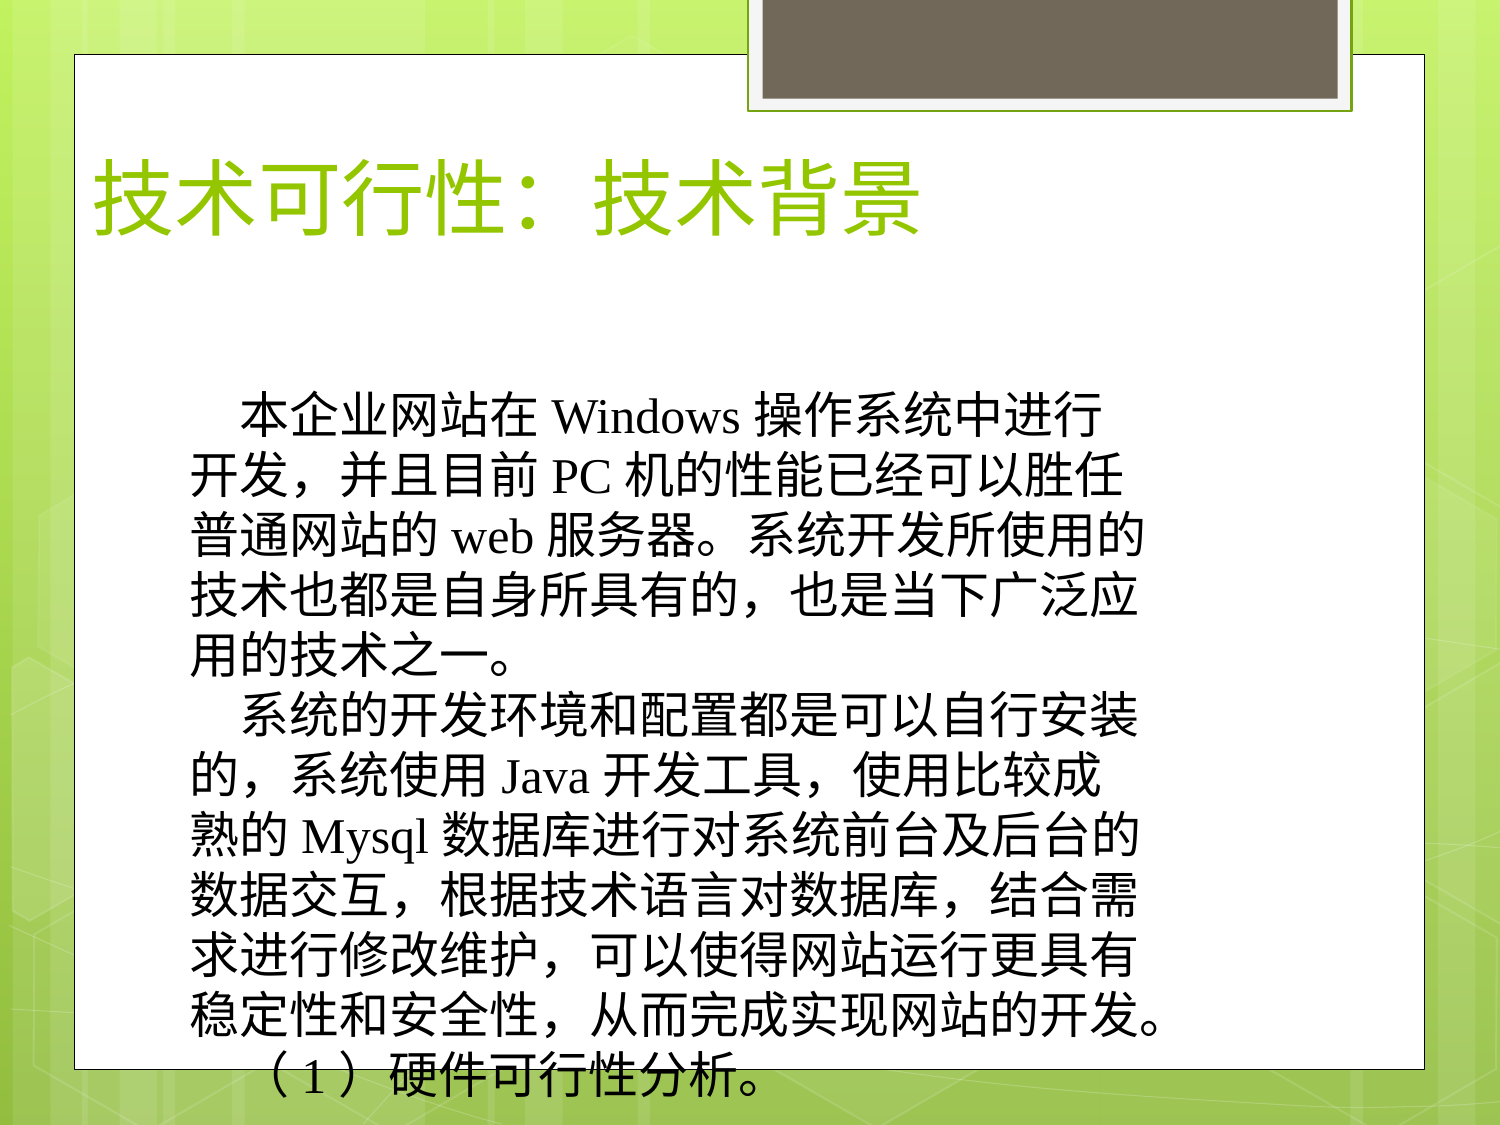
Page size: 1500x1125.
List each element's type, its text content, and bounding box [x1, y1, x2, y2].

text_box 本企业网站在Windows操作系统中进行开发，并且目前PC机的性能已经可以胜任普通网站的web服务器。系统开发所使用的技术也都是自身所具有的，也是当下广泛应用的技术之一。 系统的开发环境和配置都是可以自行安装的，系统使用Java开发工具，使用比较成熟的Mysql数据库进行对系统前台及后台的数据交互，根据技术语言对数据库，结合需求进行修改维护，可以使得网站运行更具有稳定性和安全性，从而完成实现网站的开发。 （1）硬件可行性分析。 [174, 376, 1167, 1112]
title 技术可行性：技术背景 [76, 66, 1229, 254]
